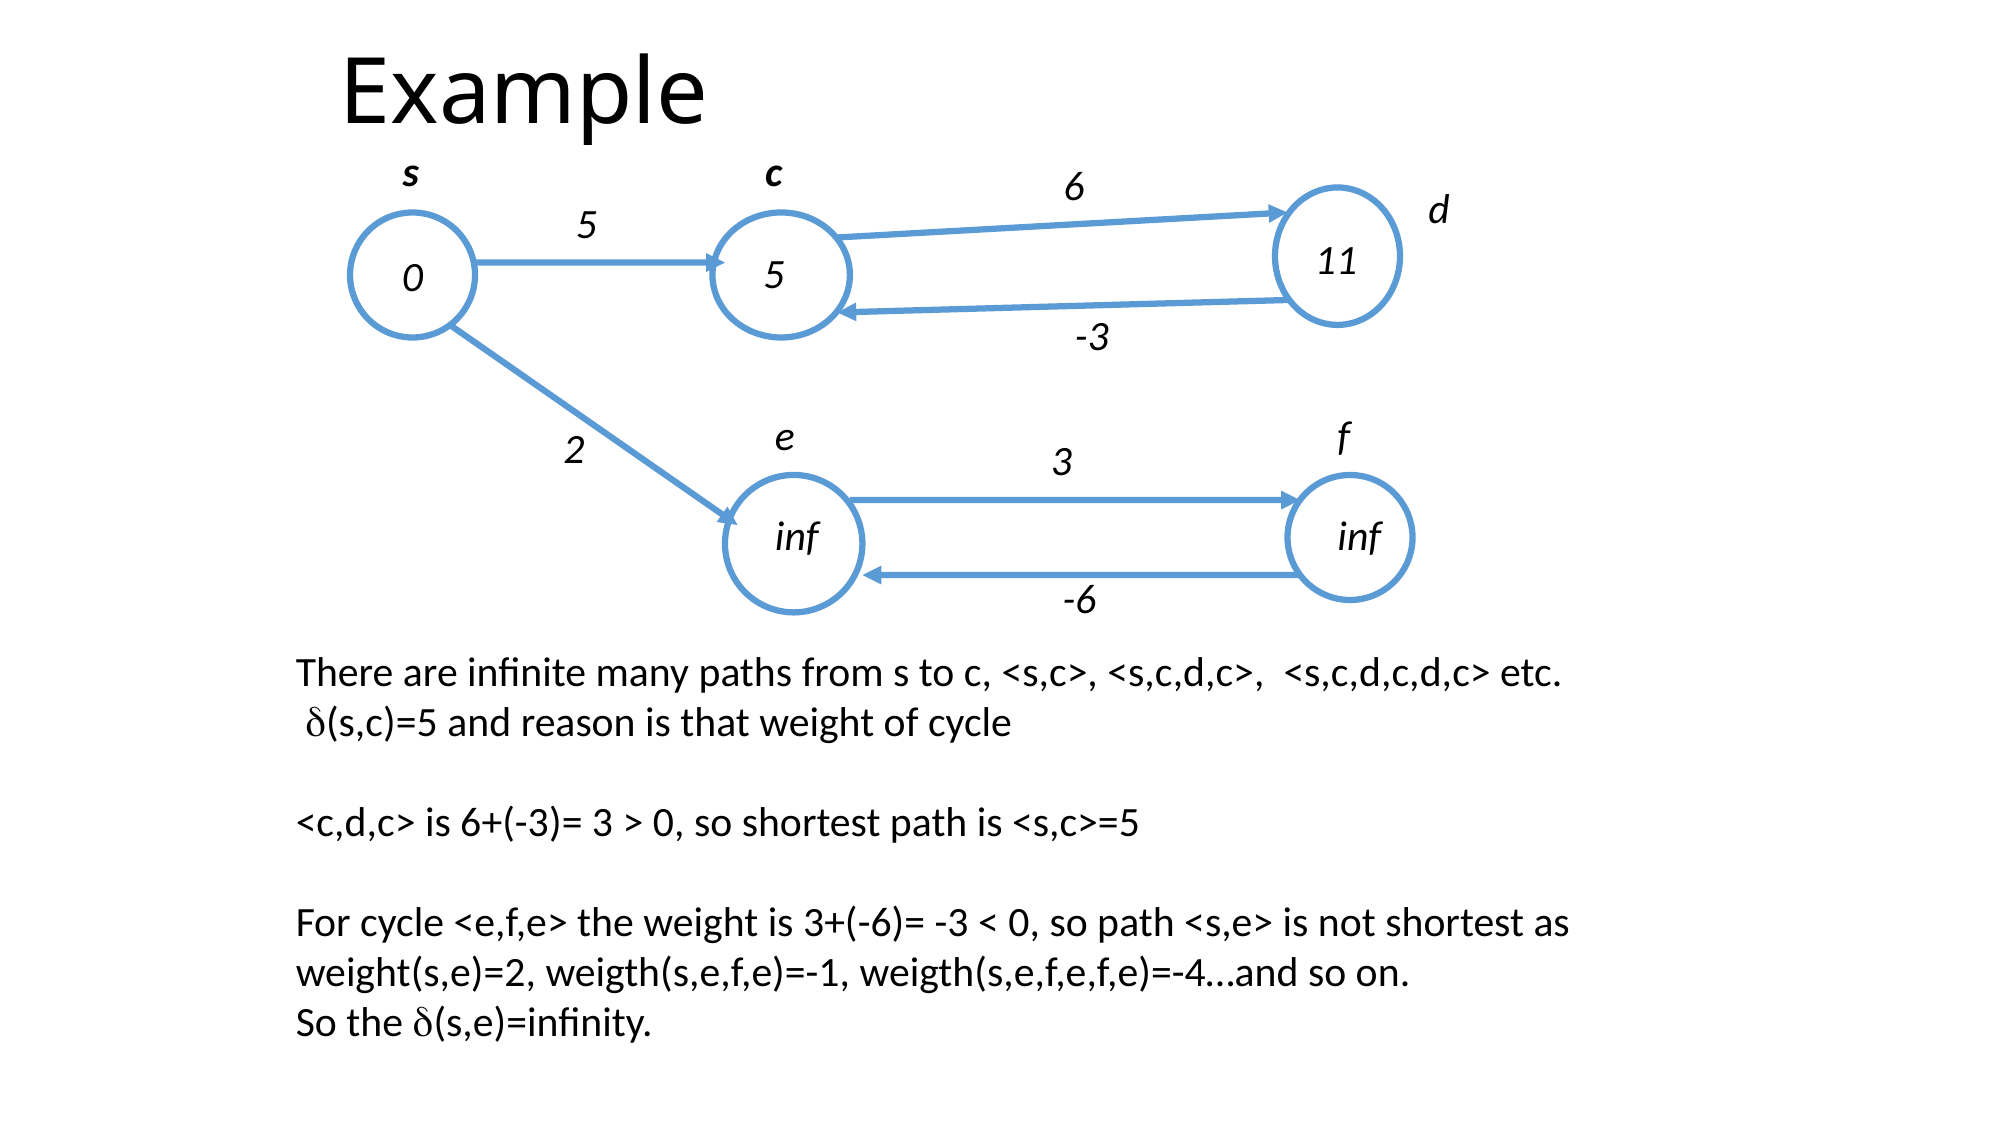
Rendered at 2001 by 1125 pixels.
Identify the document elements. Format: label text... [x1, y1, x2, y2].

text_box inf [1322, 501, 1397, 567]
text_box e [760, 401, 810, 467]
text_box 0 [350, 212, 476, 338]
text_box 3 [1036, 426, 1087, 492]
text_box 11 [1300, 224, 1373, 290]
text_box 6 [1048, 151, 1100, 217]
text_box -6 [1047, 564, 1112, 630]
text_box [712, 212, 850, 338]
text_box 5 [561, 189, 612, 255]
text_box f [1322, 401, 1366, 467]
text_box 2 [548, 414, 600, 480]
text_box inf [760, 501, 834, 567]
text_box s [387, 137, 434, 203]
text_box [474, 256, 725, 269]
text_box -3 [1060, 301, 1124, 367]
text_box There are infinite many paths from s to c, <s,c>, <s,c,d,c>, <s,c,d,c,d,c> etc. (s,c)=5 and reason is that weight of cycle <c,d,c> is 6+(-3)= 3 > 0, so shortest path is <s,c>=5 For cycle <e,f,e> the weight is 3+(-6)= -3 < 0, so path <s,e> is not shortest as weight(s,e)=2, weigth(s,e,f,e)=-1, weigth(s,e,f,e,f,e)=-4…and so on. So the (s,e)=infinity. [281, 637, 1586, 1053]
text_box [724, 474, 863, 613]
text_box [862, 568, 1047, 582]
text_box d [1413, 174, 1465, 240]
text_box [1275, 187, 1401, 325]
text_box [849, 493, 1300, 507]
text_box [837, 305, 1060, 319]
title Example [324, 12, 1675, 175]
text_box [837, 206, 1288, 238]
text_box [1287, 474, 1413, 601]
text_box 5 [748, 239, 800, 305]
text_box [600, 429, 738, 526]
text_box c [750, 137, 798, 203]
